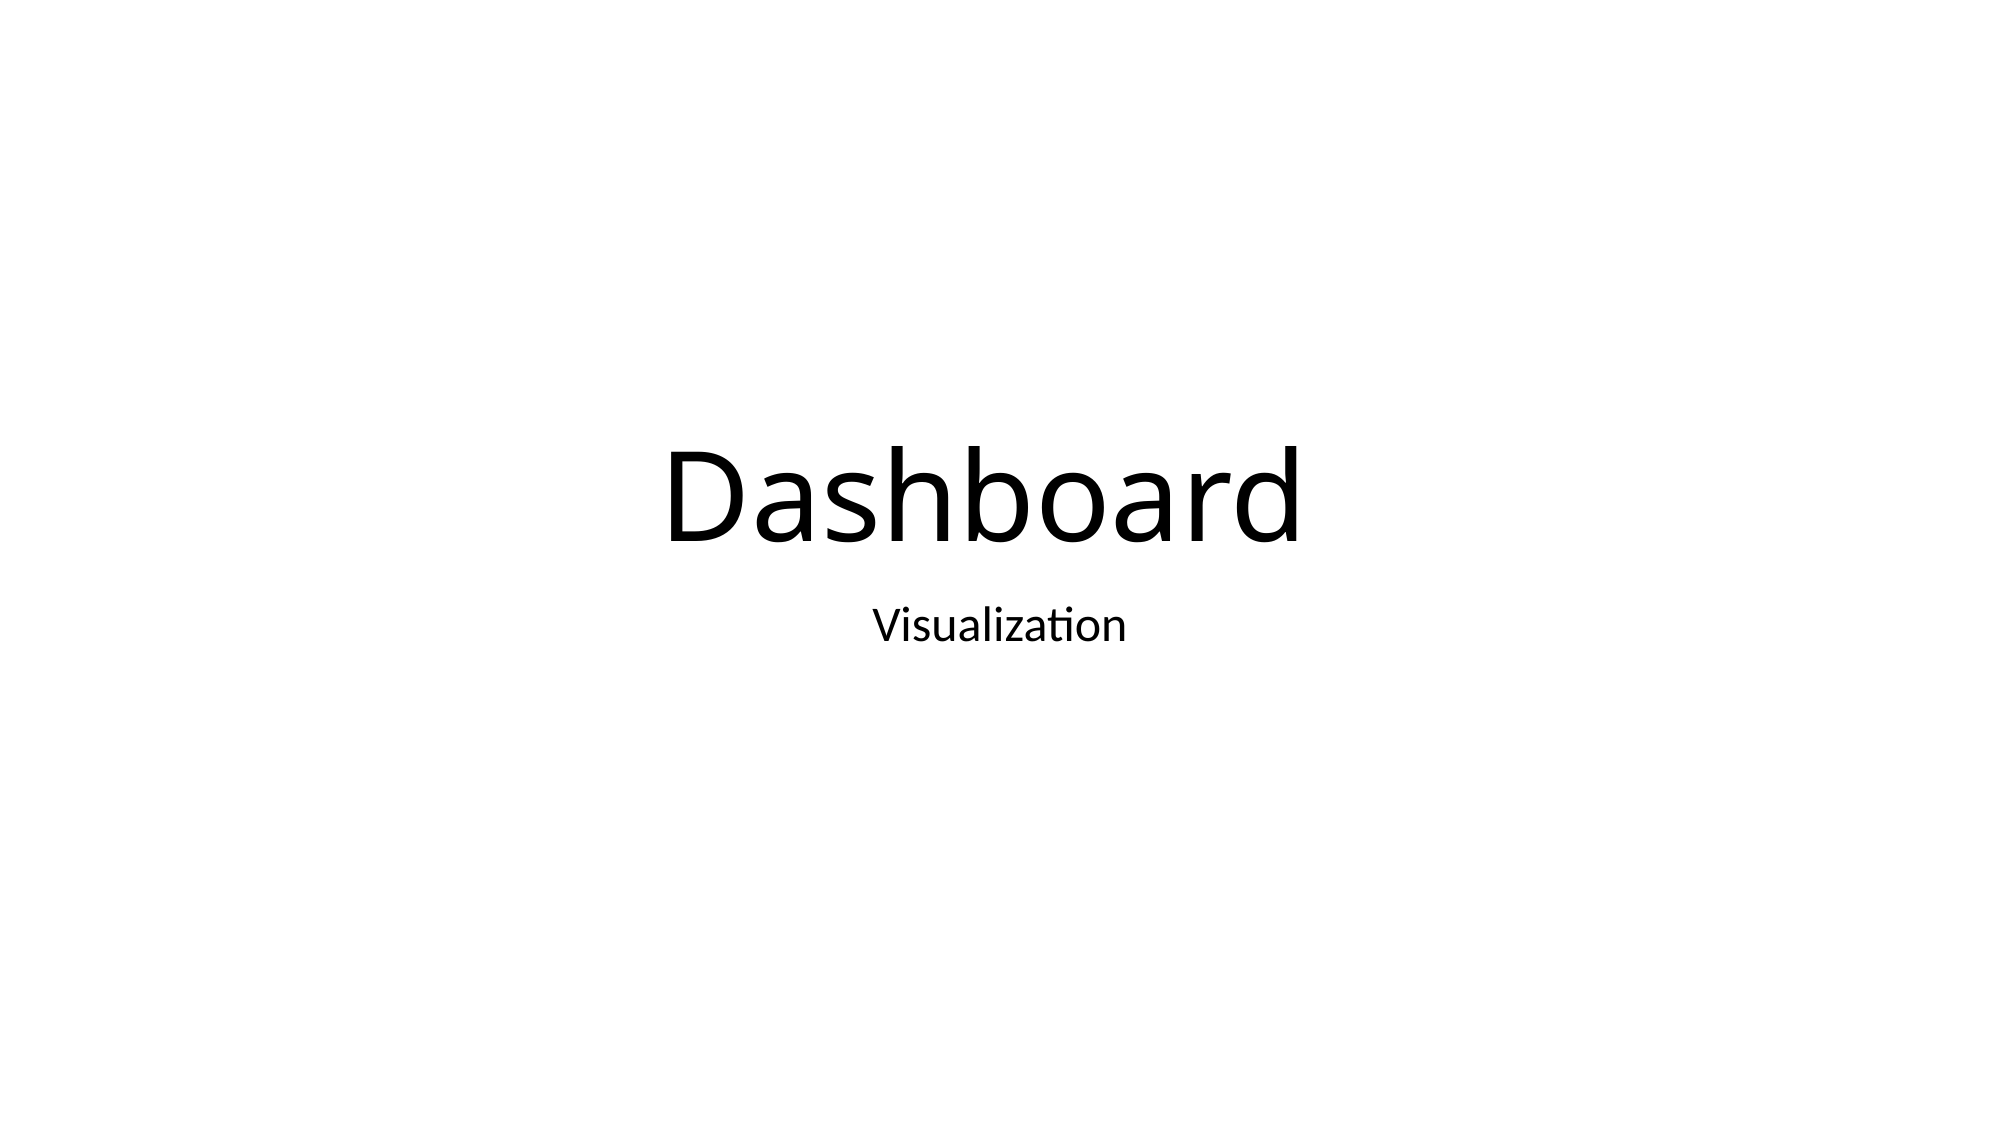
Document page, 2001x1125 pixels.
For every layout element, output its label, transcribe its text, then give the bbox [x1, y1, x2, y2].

subtitle Visualization [249, 590, 1750, 863]
title Dashboard [249, 184, 1750, 576]
